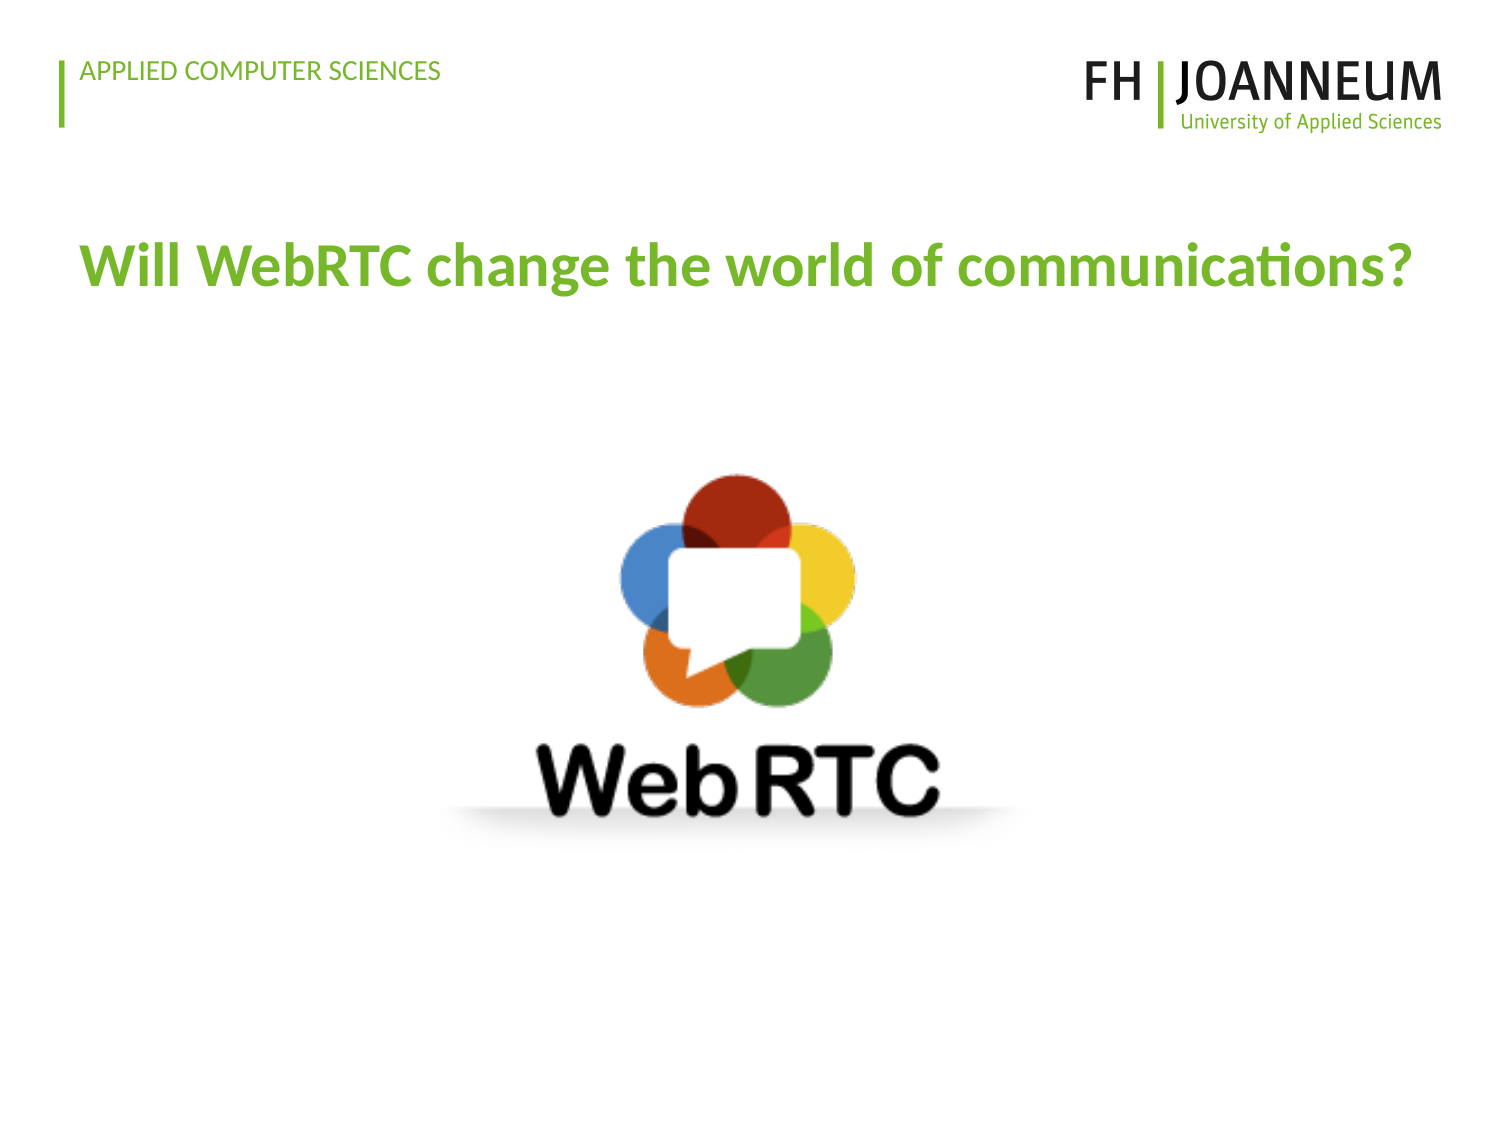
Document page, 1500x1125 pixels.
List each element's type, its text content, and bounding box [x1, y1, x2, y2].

text_box Will WebRTC change the world of communications? [52, 217, 1443, 357]
picture [402, 434, 1076, 906]
picture [0, 1, 1500, 179]
